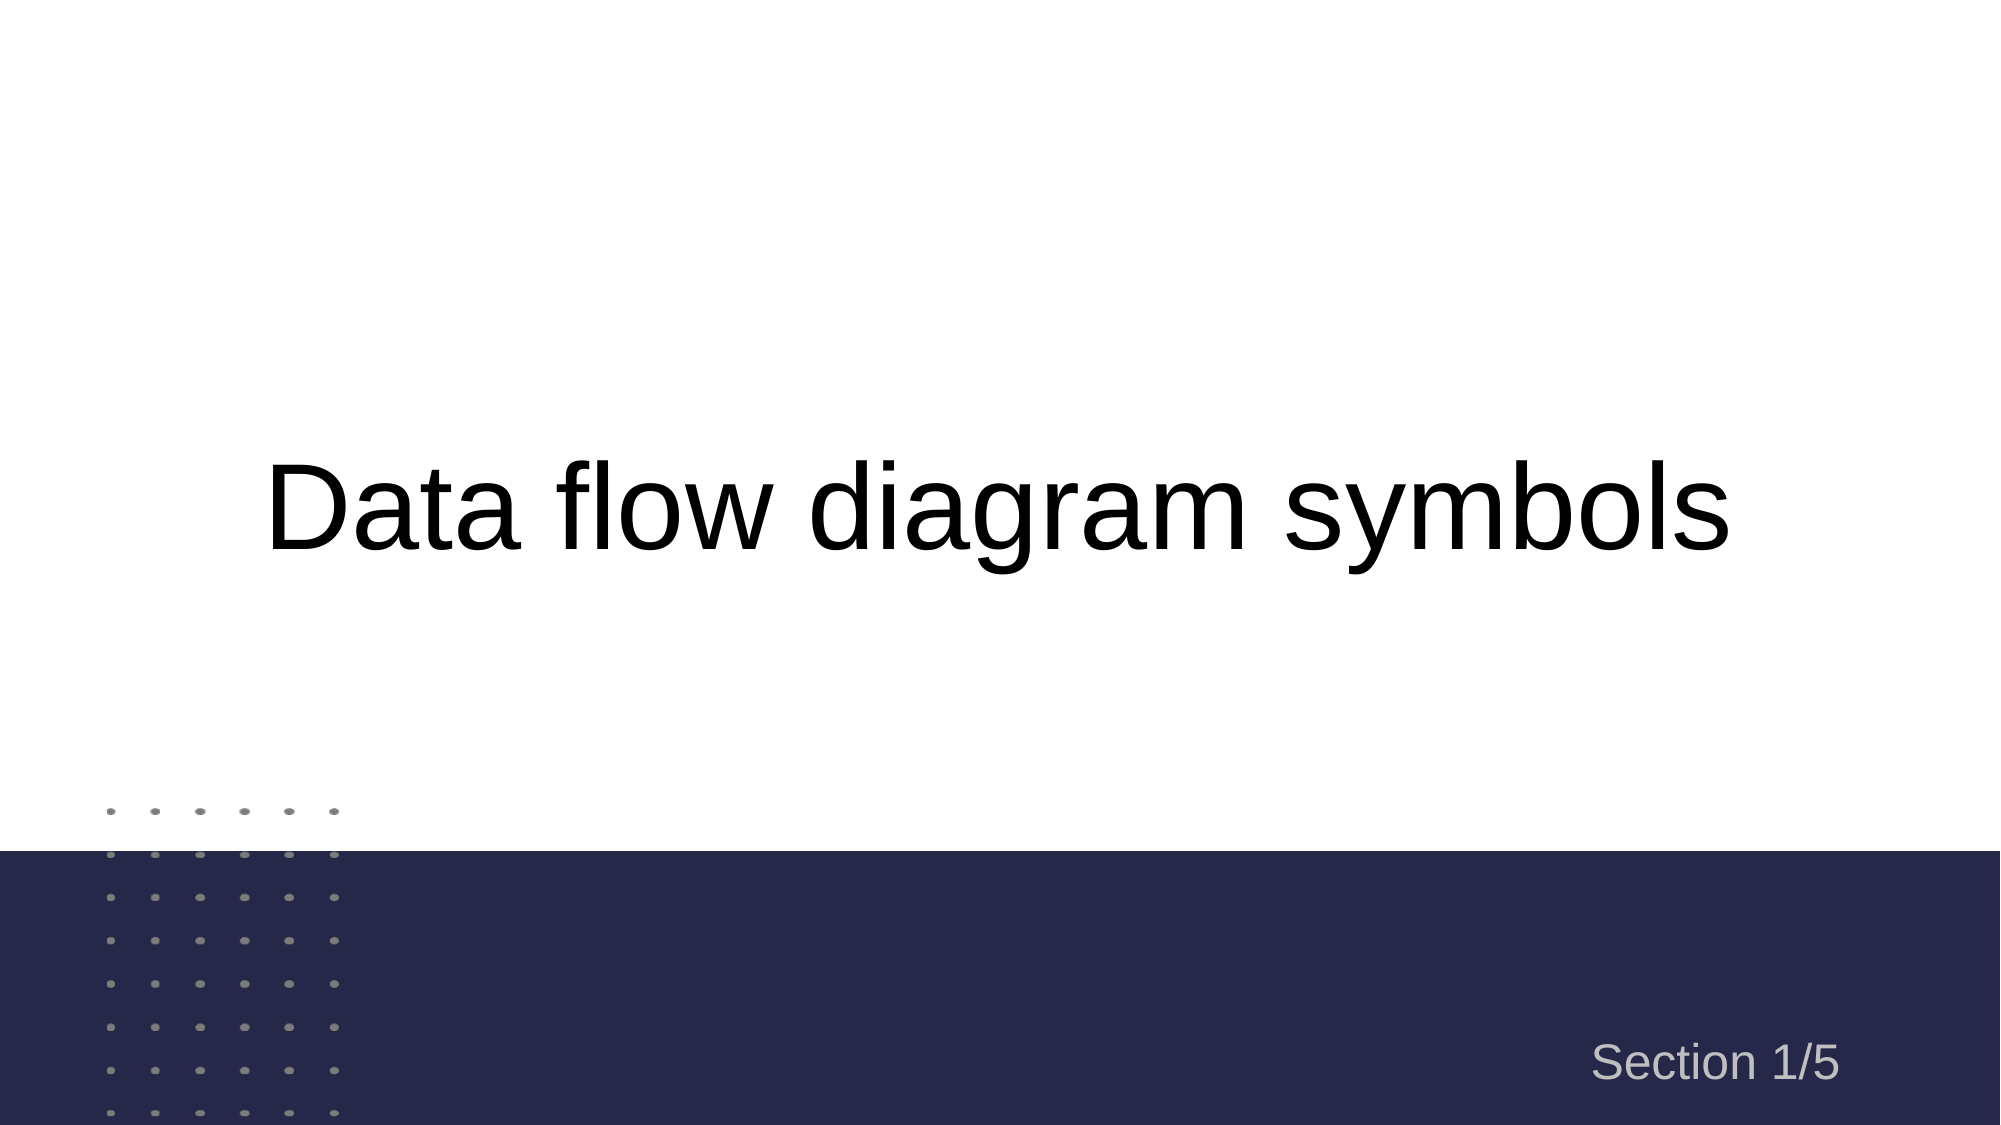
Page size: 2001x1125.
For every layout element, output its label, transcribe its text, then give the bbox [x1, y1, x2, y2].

title Data flow diagram symbols [248, 301, 1752, 584]
list Section 1/5 [1513, 1029, 1856, 1106]
picture [106, 808, 340, 1125]
